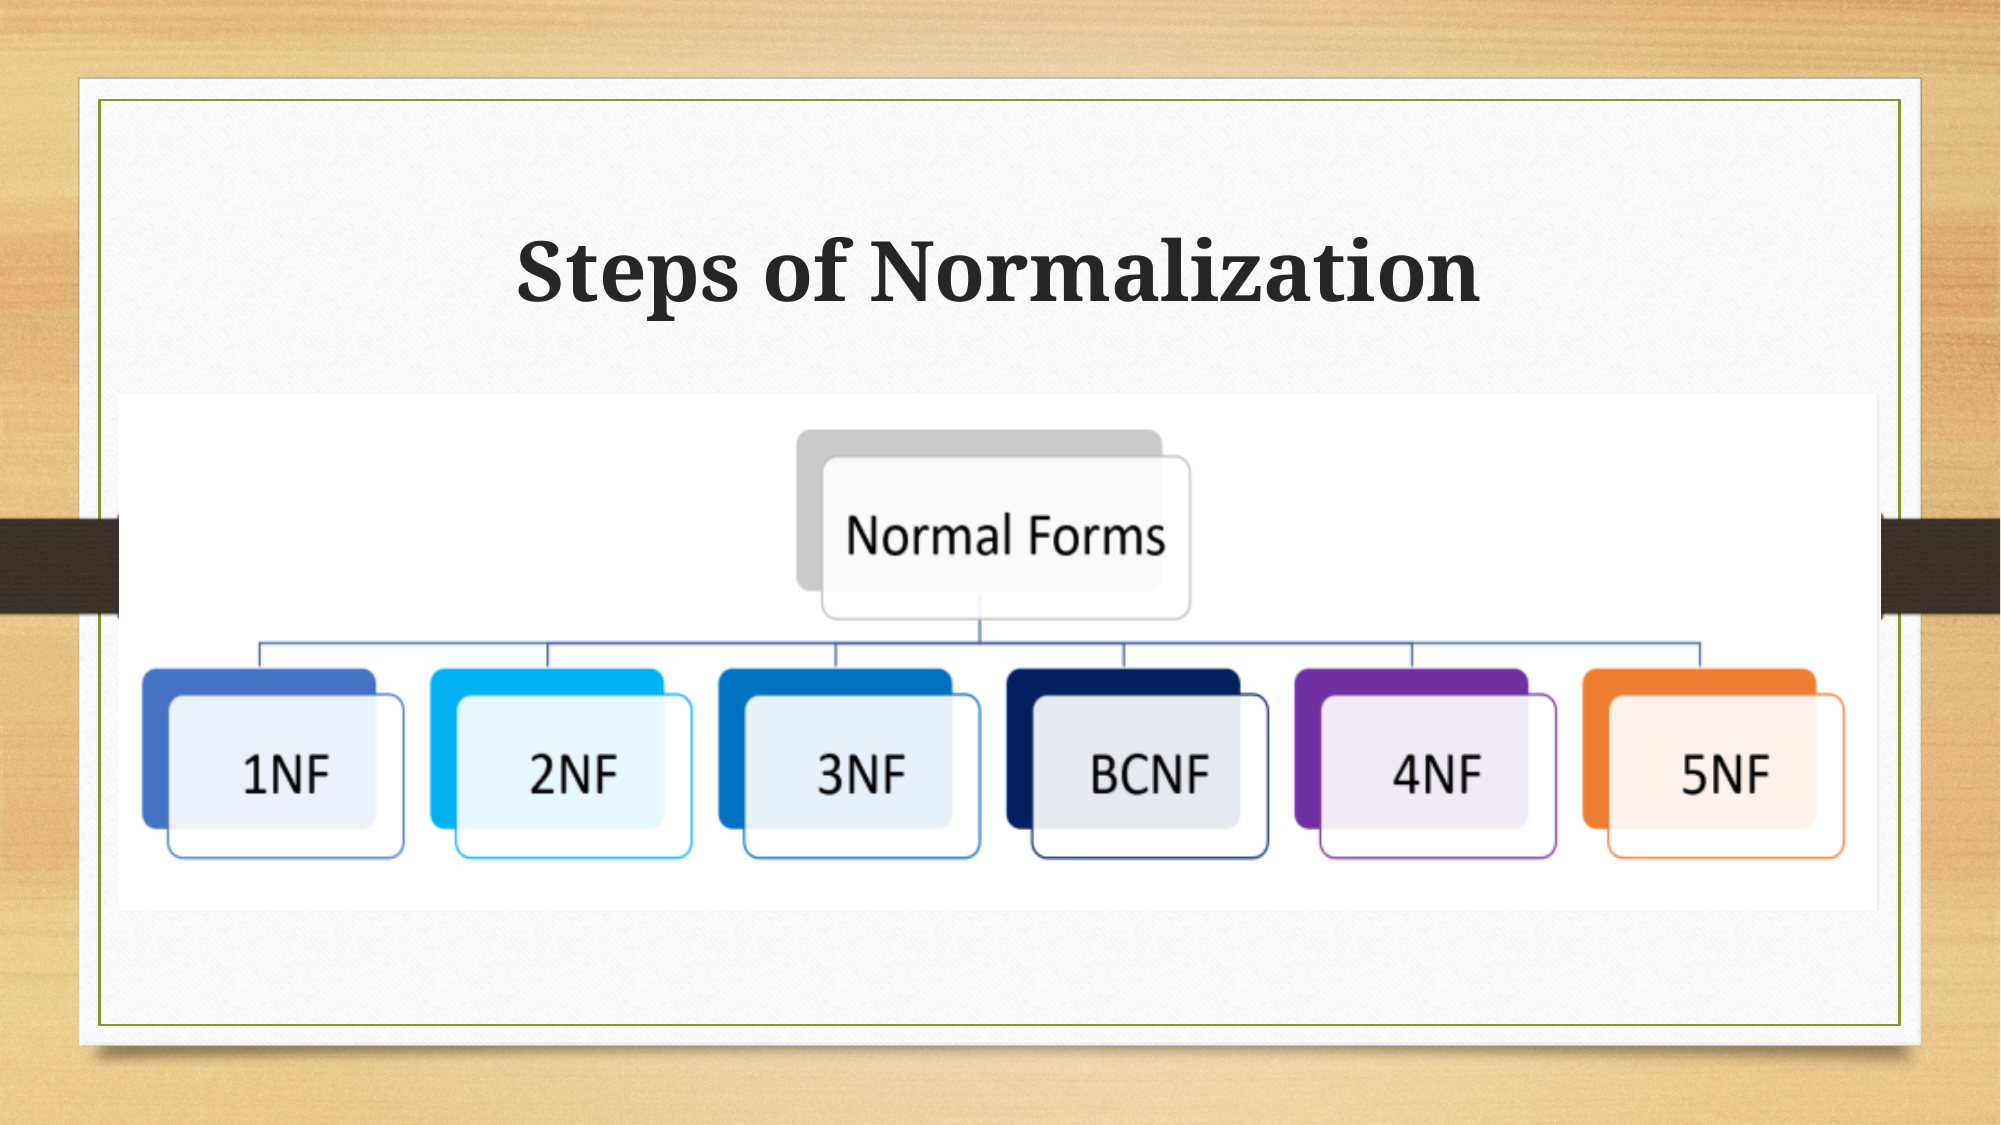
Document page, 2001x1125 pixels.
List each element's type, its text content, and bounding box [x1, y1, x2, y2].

picture [0, 0, 2001, 1125]
title Steps of Normalization [212, 161, 1788, 375]
